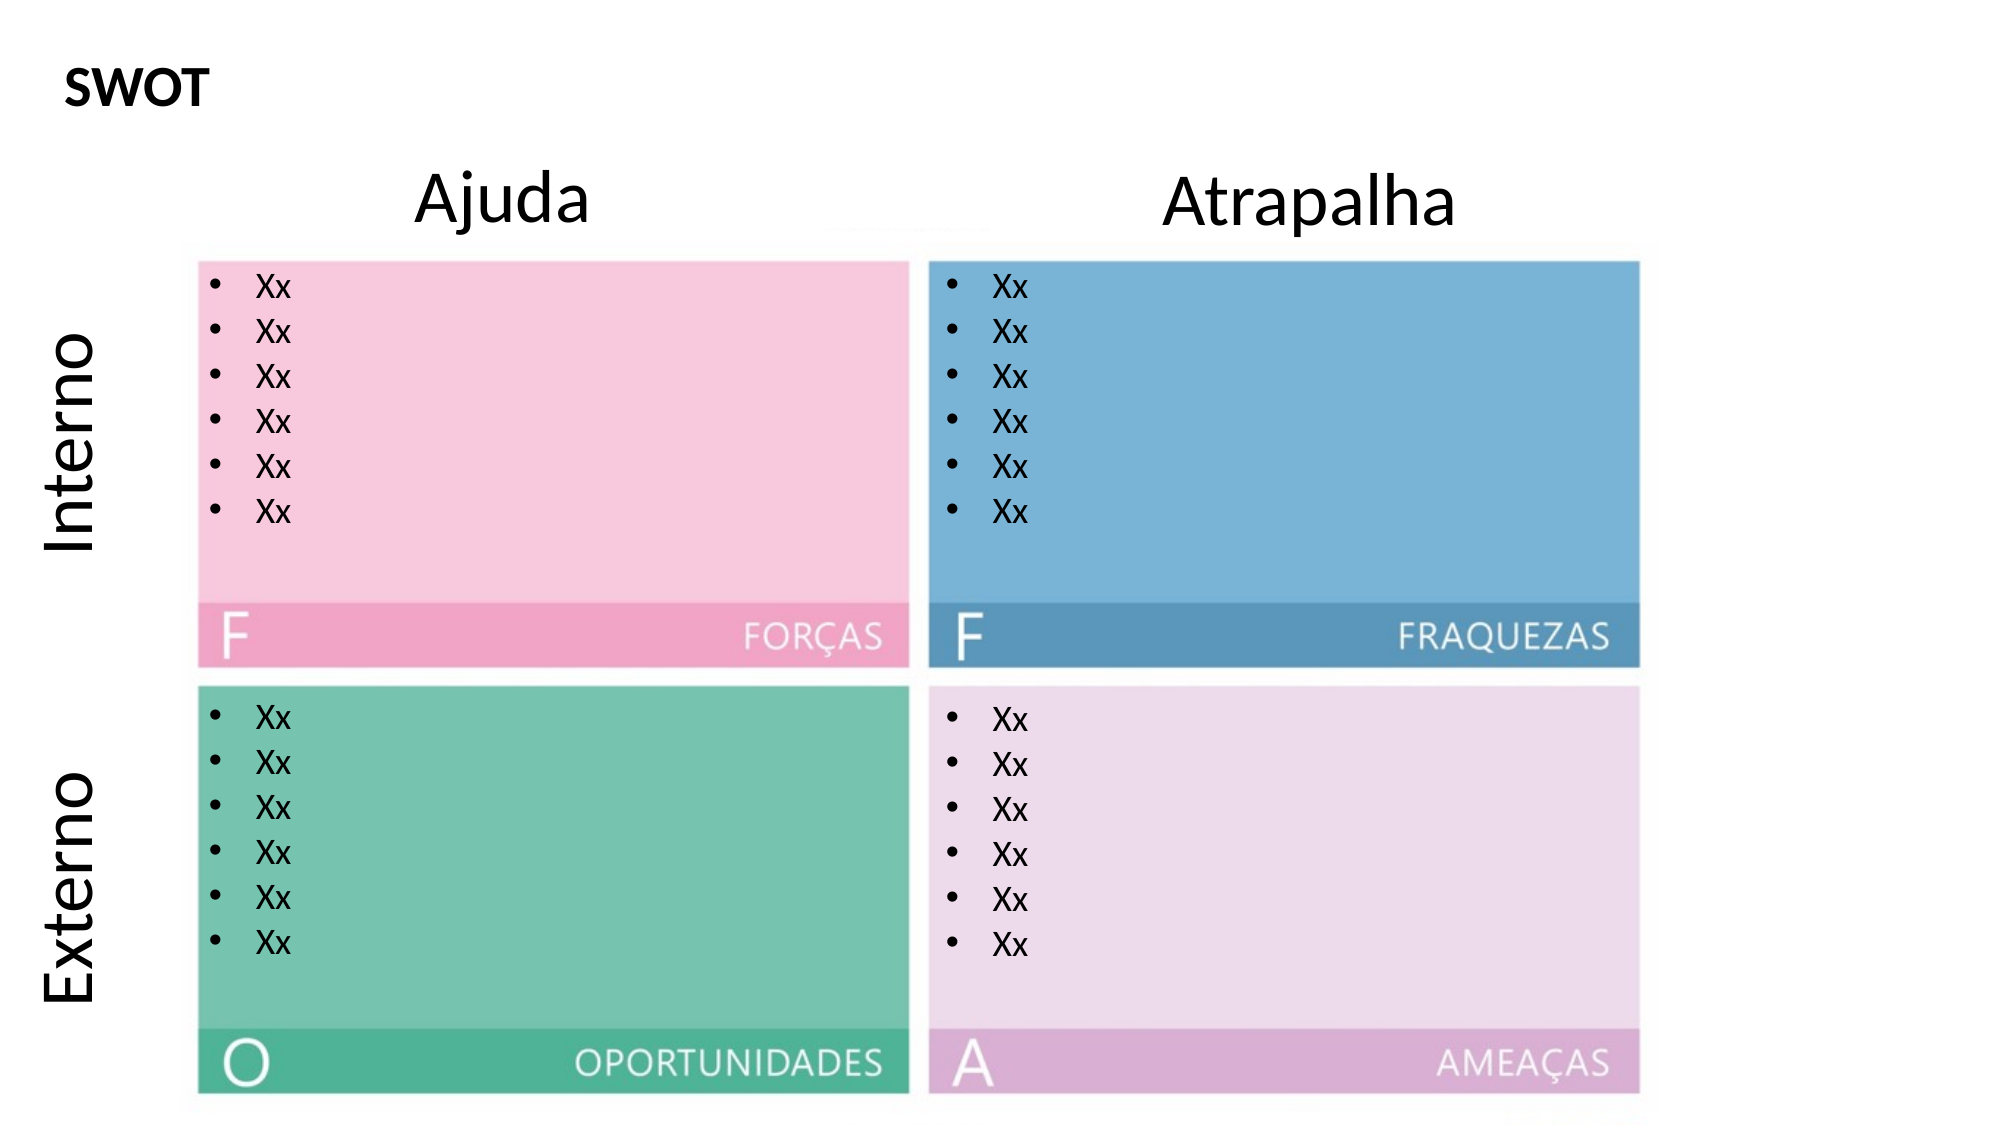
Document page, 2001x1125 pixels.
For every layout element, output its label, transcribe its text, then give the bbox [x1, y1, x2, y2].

text_box Ajuda [317, 140, 689, 228]
text_box SWOT [49, 40, 1213, 126]
text_box Interno [10, 258, 115, 629]
picture [172, 228, 1668, 1125]
text_box Atrapalha [1125, 143, 1496, 228]
text_box Externo [10, 704, 115, 1075]
